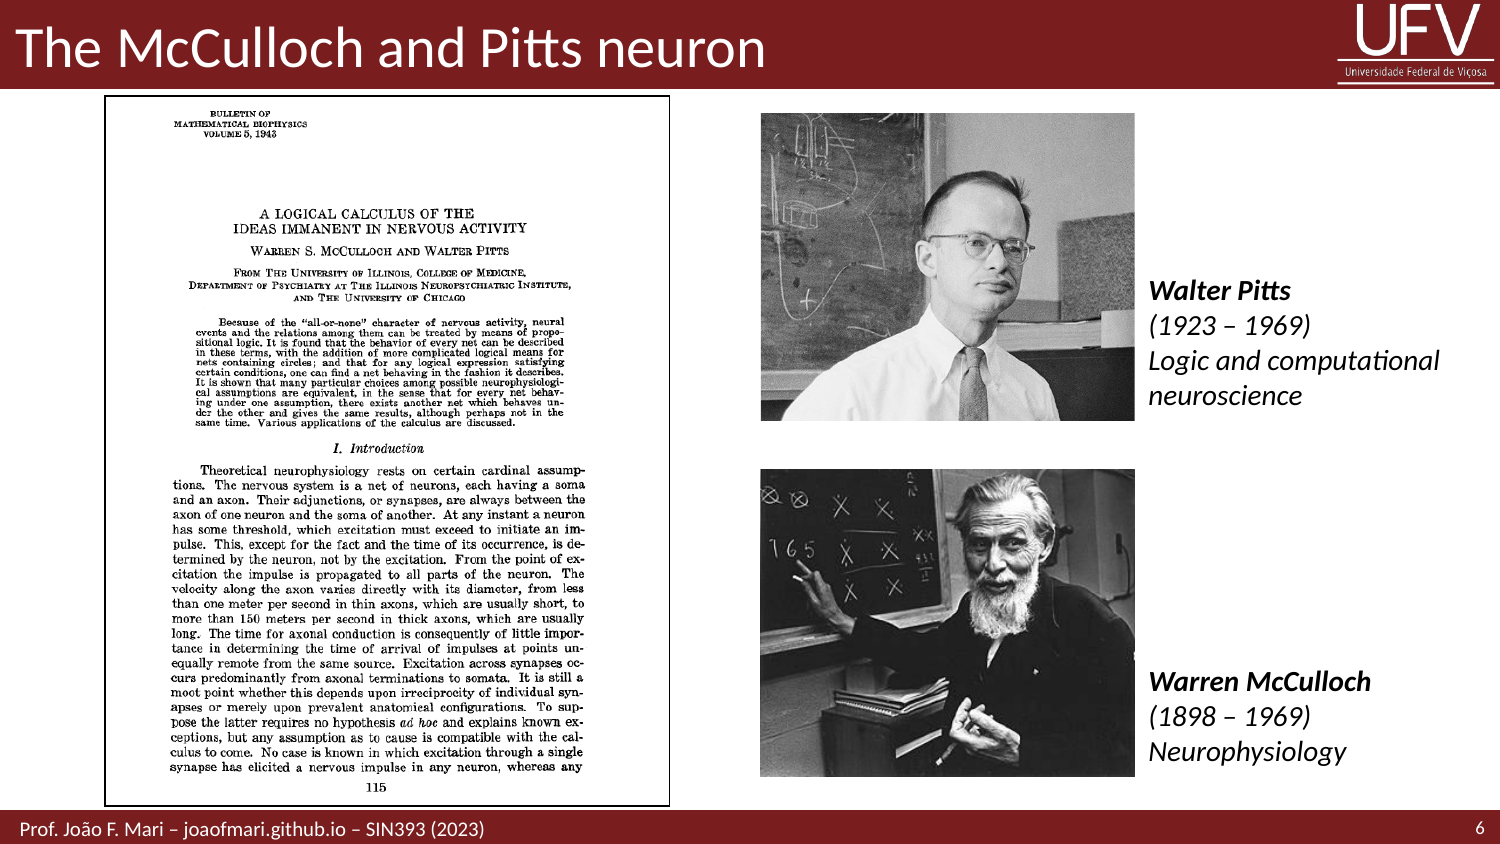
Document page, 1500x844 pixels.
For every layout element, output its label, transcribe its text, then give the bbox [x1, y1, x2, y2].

footer Prof. João F. Mari – joaofmari.github.io – SIN393 (2023) [0, 812, 1034, 844]
title The McCulloch and Pitts neuron [0, 0, 1500, 88]
slide_number 6 [1328, 811, 1500, 844]
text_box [105, 96, 1471, 806]
list [0, 88, 1500, 812]
